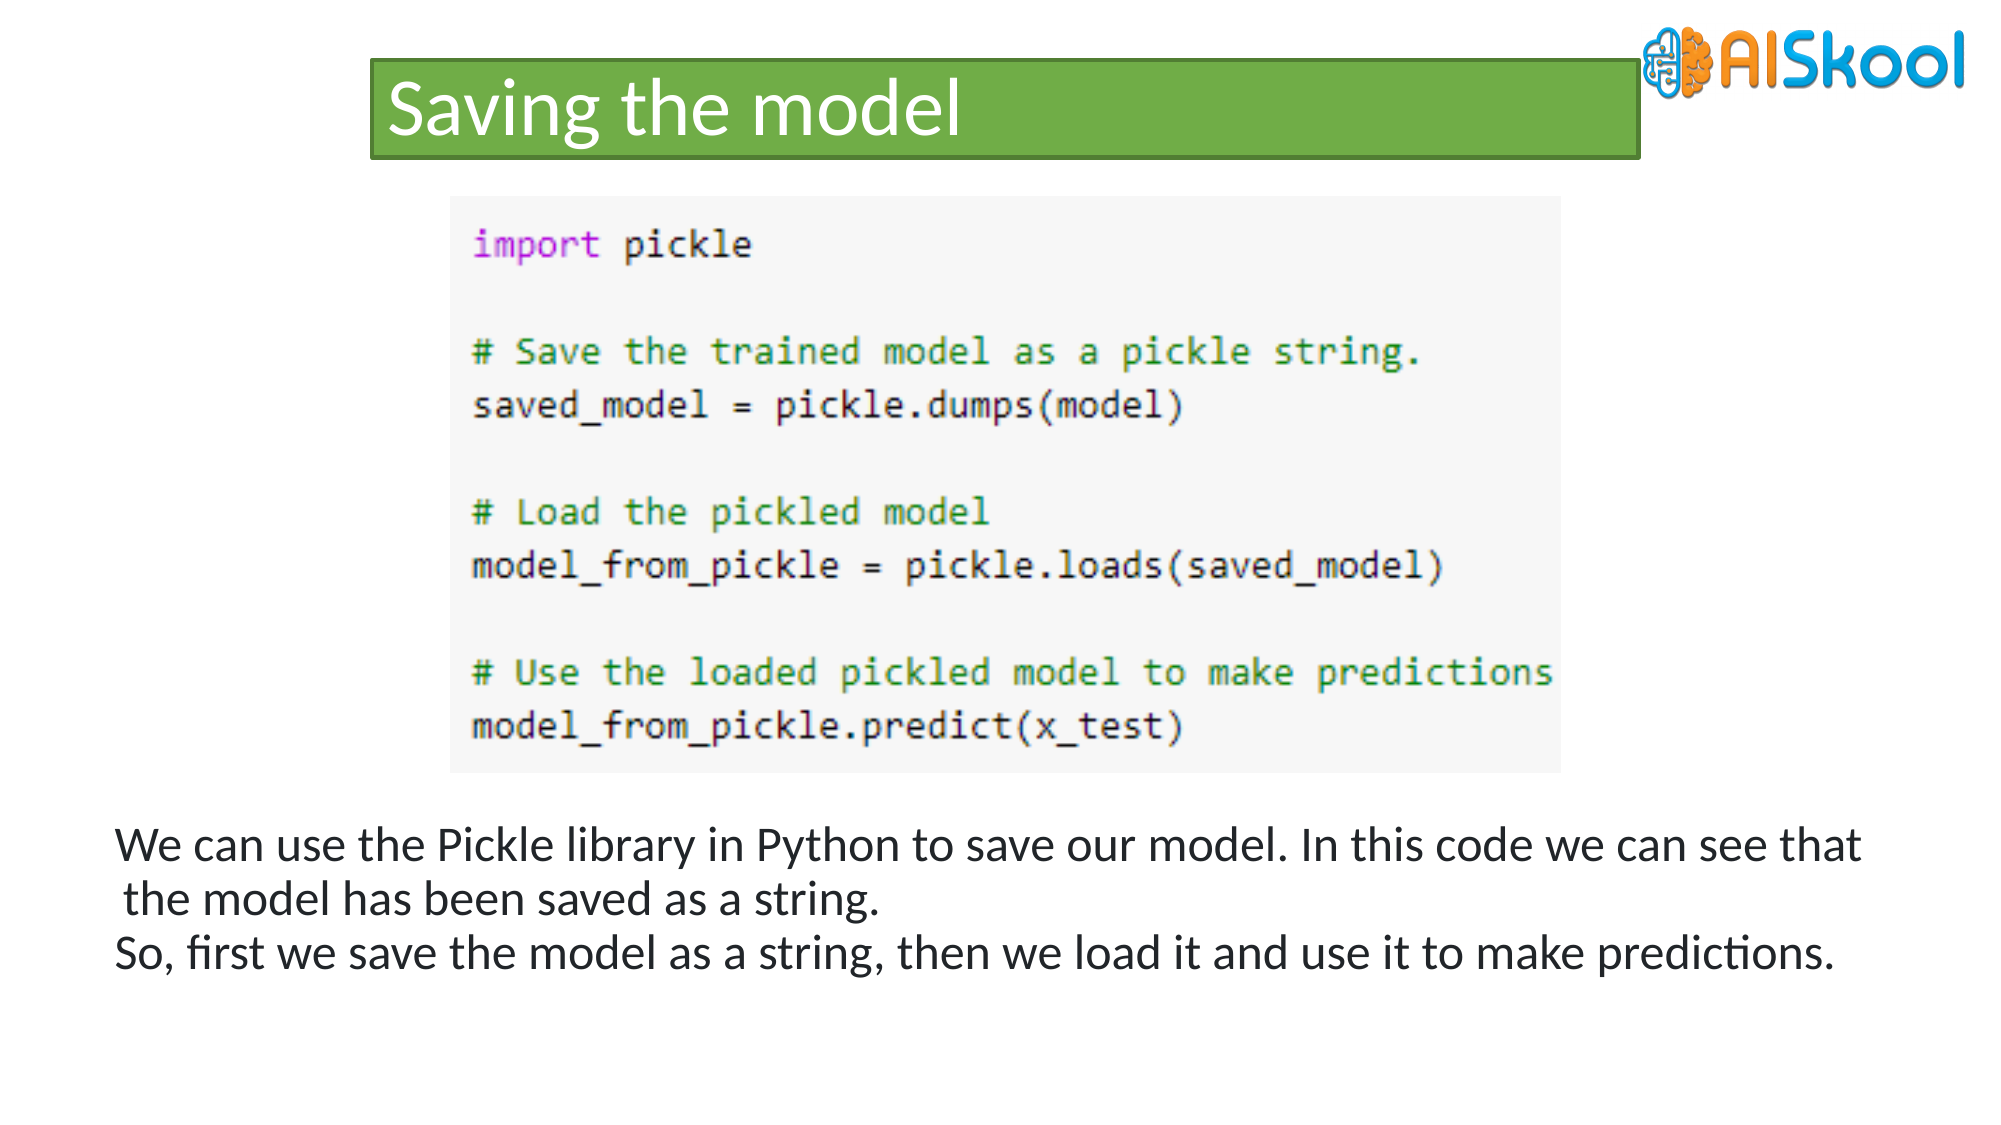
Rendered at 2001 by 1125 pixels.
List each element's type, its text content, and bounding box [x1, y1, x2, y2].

picture [449, 195, 1561, 773]
title Saving the model [372, 59, 1639, 158]
list We can use the Pickle library in Python to save our model. In this code we can see that the model has been saved as a string. So, first we save the model as a string, then we load it and use it to make predictions. [70, 810, 1901, 1058]
picture [1641, 23, 1967, 101]
